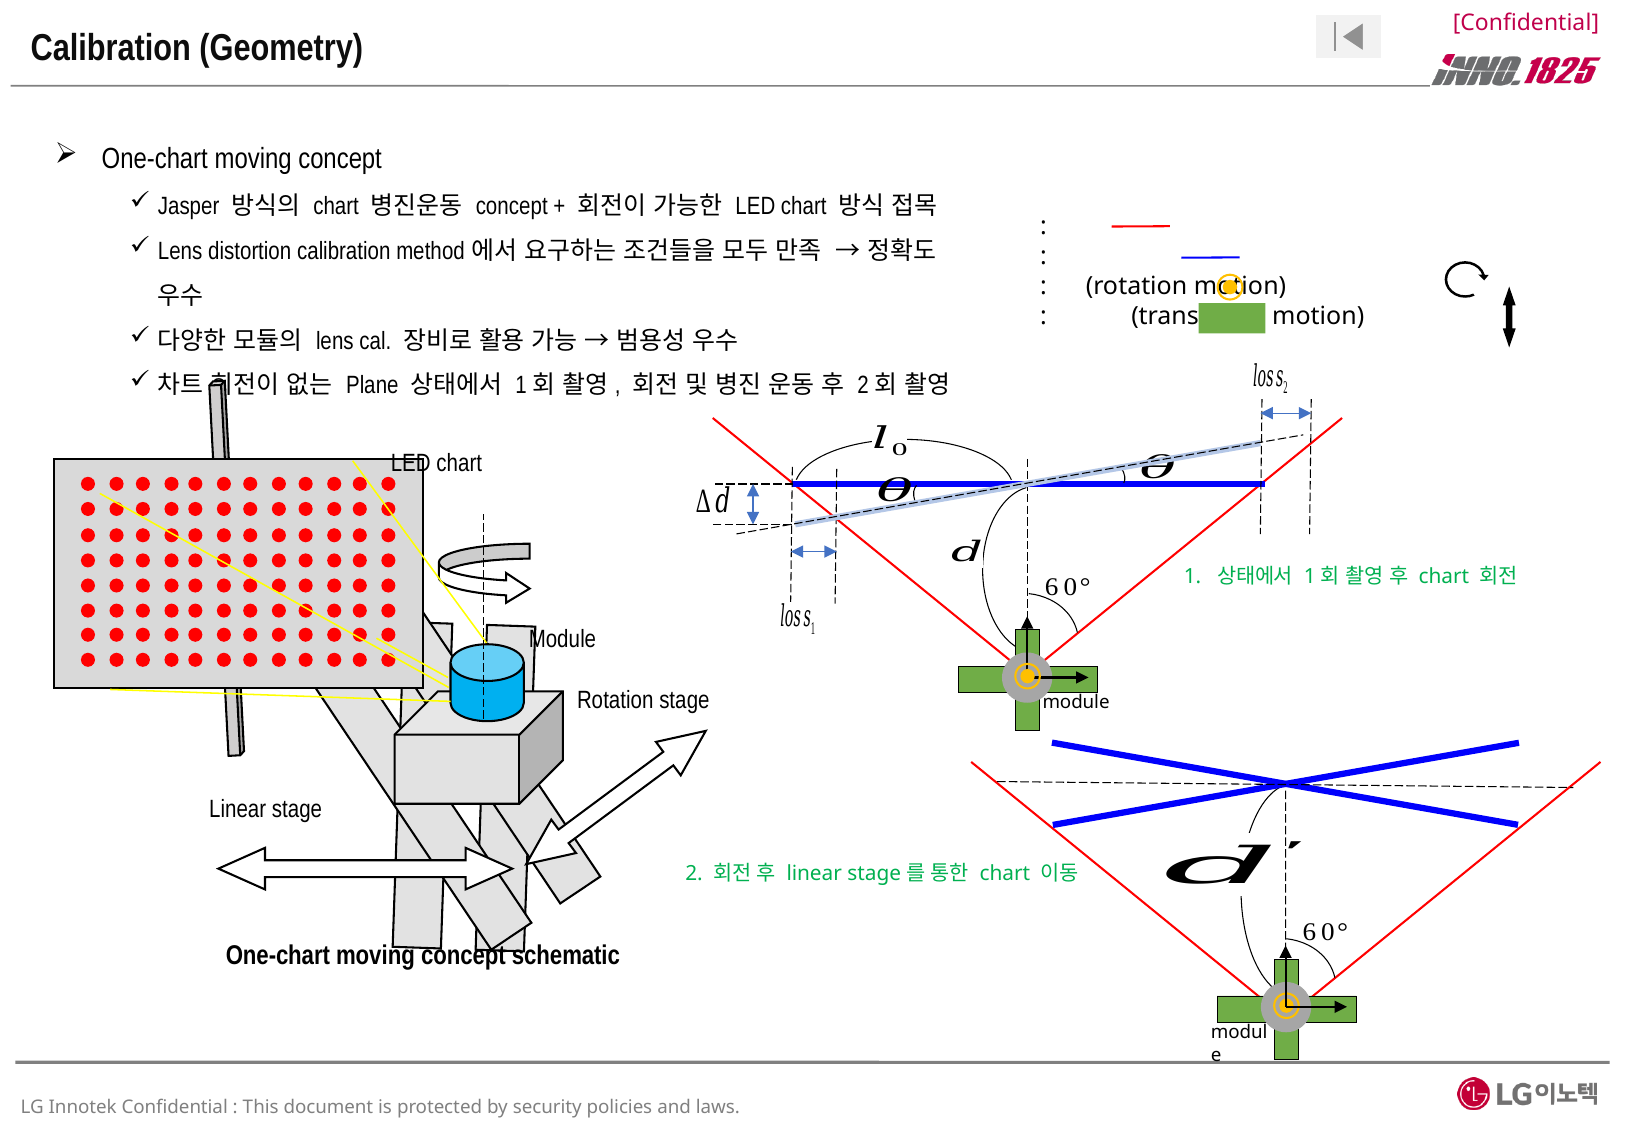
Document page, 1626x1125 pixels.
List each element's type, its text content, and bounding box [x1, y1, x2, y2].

picture [1457, 1077, 1597, 1110]
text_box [696, 359, 1544, 730]
text_box One-chart moving concept Jasper 방식의 chart 병진운동 concept + 회전이 가능한 LED chart 방식 접목 Lens distortion calibration method에서 요구하는 조건들을 모두 만족 → 정확도 우수 다양한 모듈의 lens cal. 장비로 활용 가능 → 범용성 우수 차트 회전이 없는 Plane 상태에서 1회 촬영, 회전 및 병진 운동 후 2회 촬영 [40, 114, 985, 407]
picture [1430, 53, 1603, 88]
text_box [691, 761, 1601, 1060]
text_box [53, 380, 728, 972]
text_box Calibration (Geometry) [24, 16, 702, 74]
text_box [1025, 202, 1516, 348]
text_box [1316, 15, 1381, 58]
